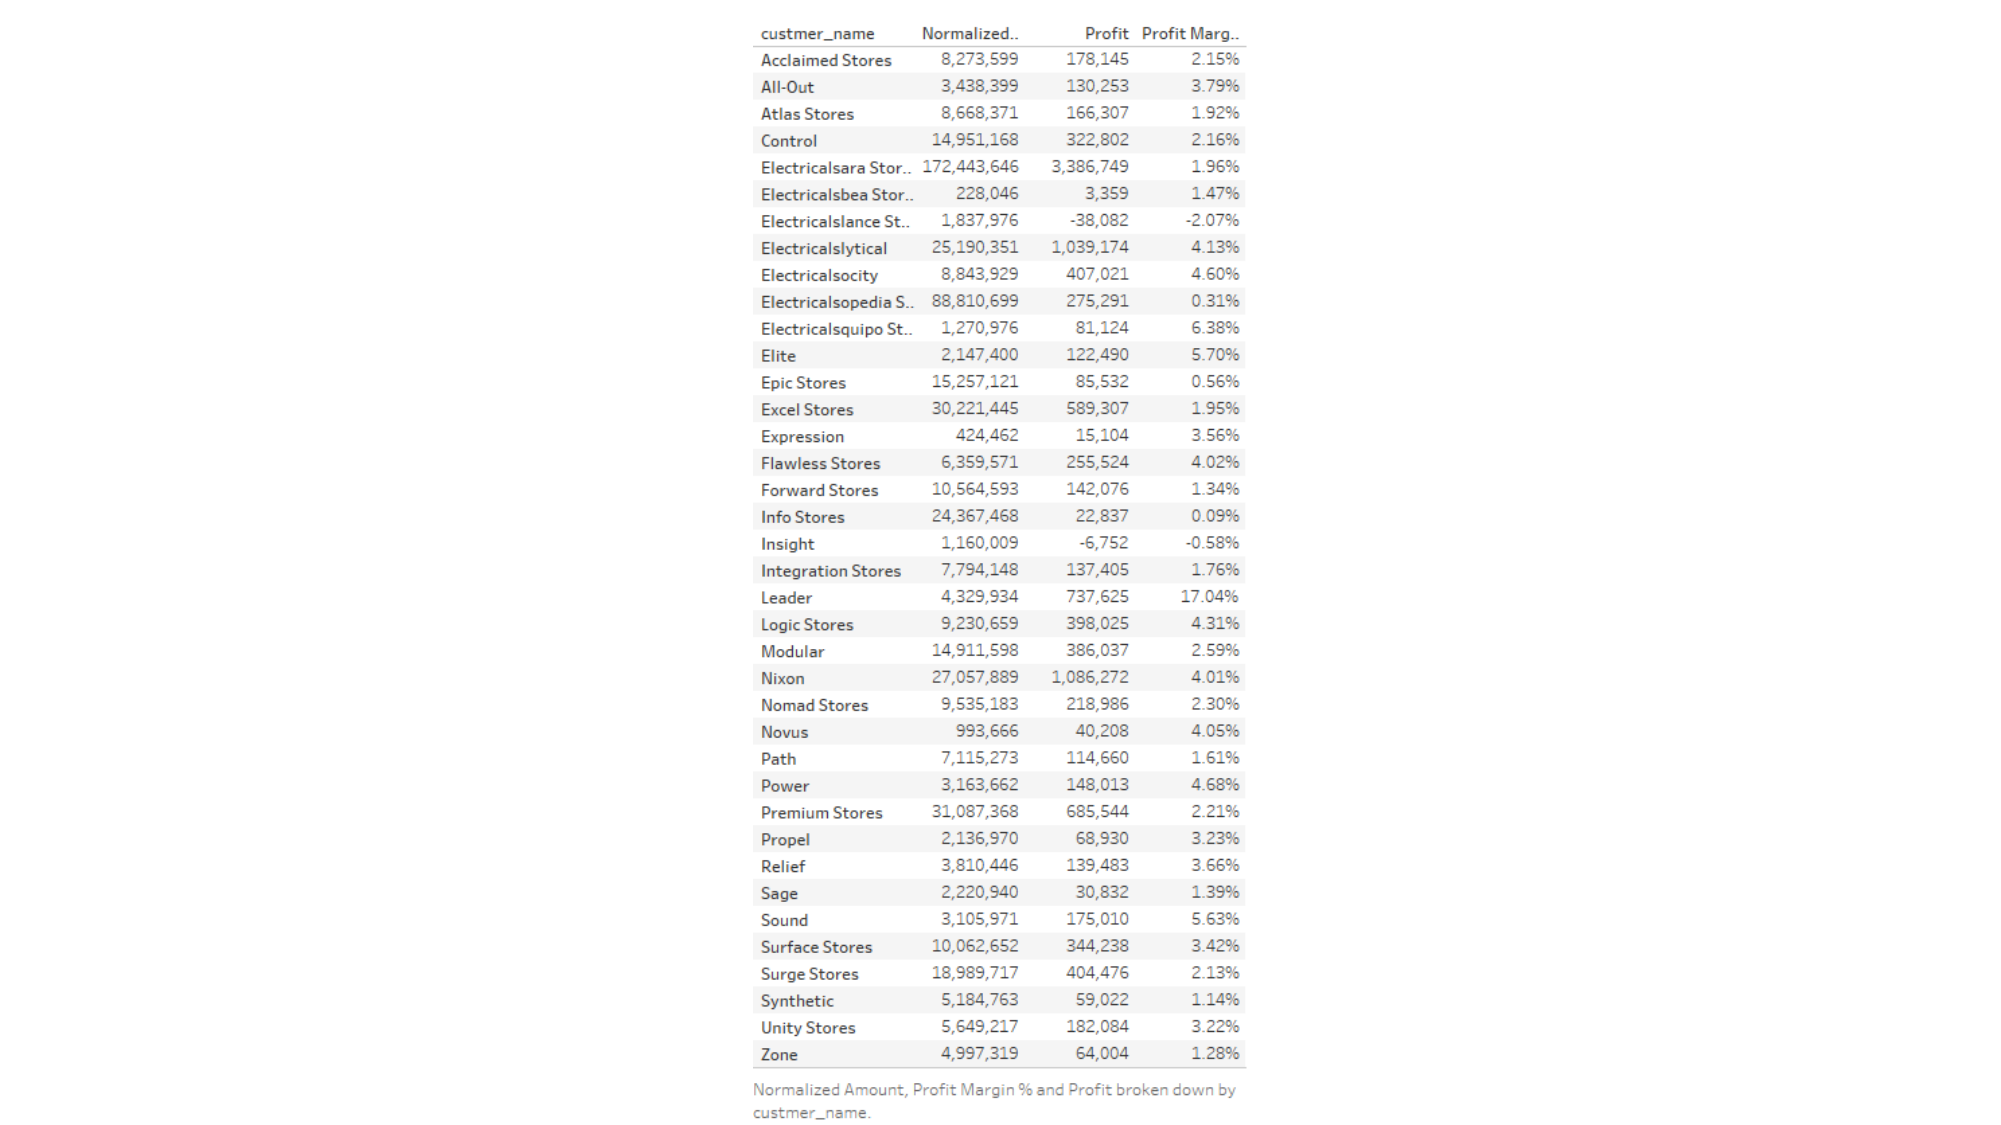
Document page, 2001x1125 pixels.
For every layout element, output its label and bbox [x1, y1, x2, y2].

picture [752, 0, 1248, 1125]
